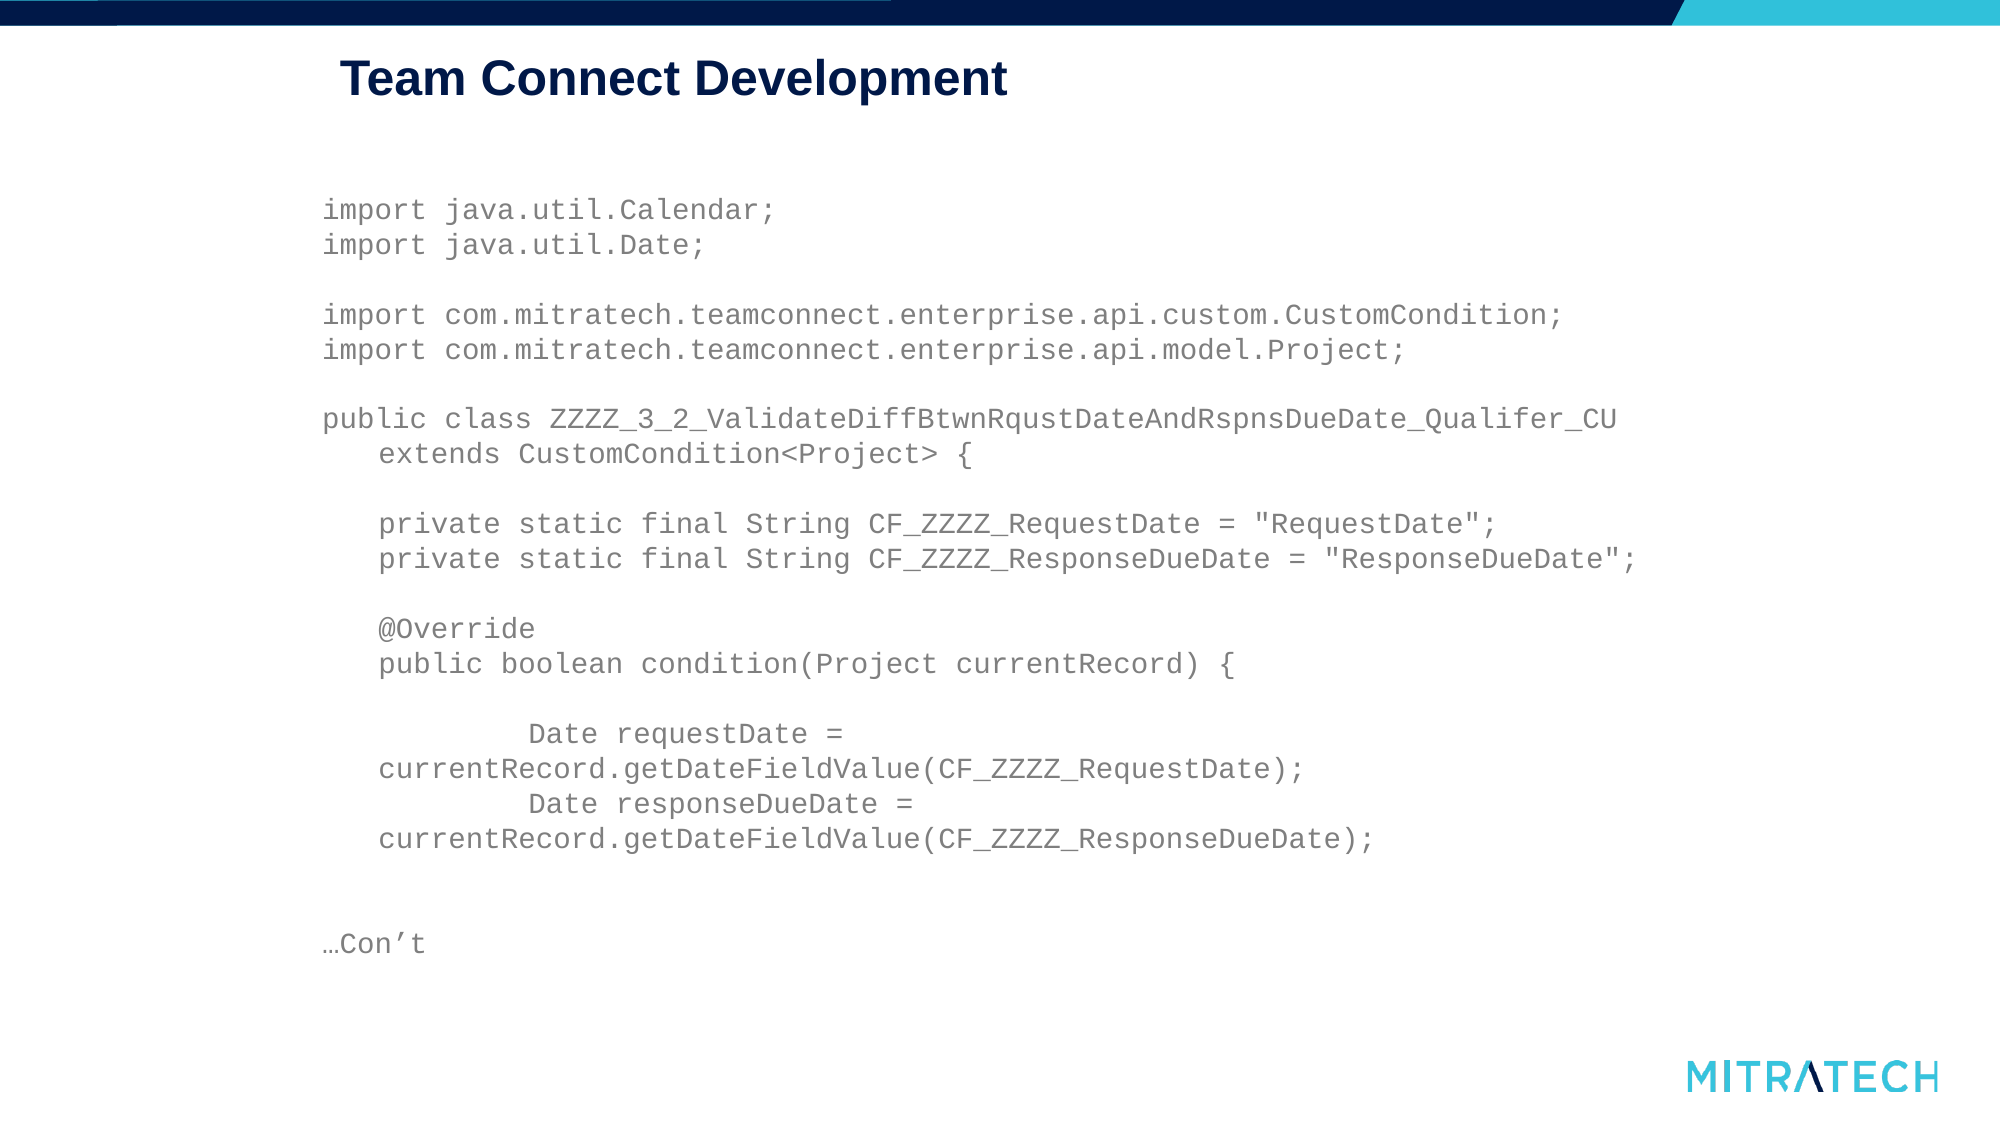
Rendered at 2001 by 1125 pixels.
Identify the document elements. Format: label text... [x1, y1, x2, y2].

text_box import java.util.Calendar; import java.util.Date; import com.mitratech.teamconnect.enterprise.api.custom.CustomCondition; import com.mitratech.teamconnect.enterprise.api.model.Project; public class ZZZZ_3_2_ValidateDiffBtwnRqustDateAndRspnsDueDate_Qualifer_CU extends CustomCondition<Project> { private static final String CF_ZZZZ_RequestDate = "RequestDate"; private static final String CF_ZZZZ_ResponseDueDate = "ResponseDueDate"; @Override public boolean condition(Project currentRecord) { Date requestDate = currentRecord.getDateFieldValue(CF_ZZZZ_RequestDate); Date responseDueDate = currentRecord.getDateFieldValue(CF_ZZZZ_ResponseDueDate); …Con’t [307, 182, 1693, 1019]
title Team Connect Development [324, 44, 1521, 132]
